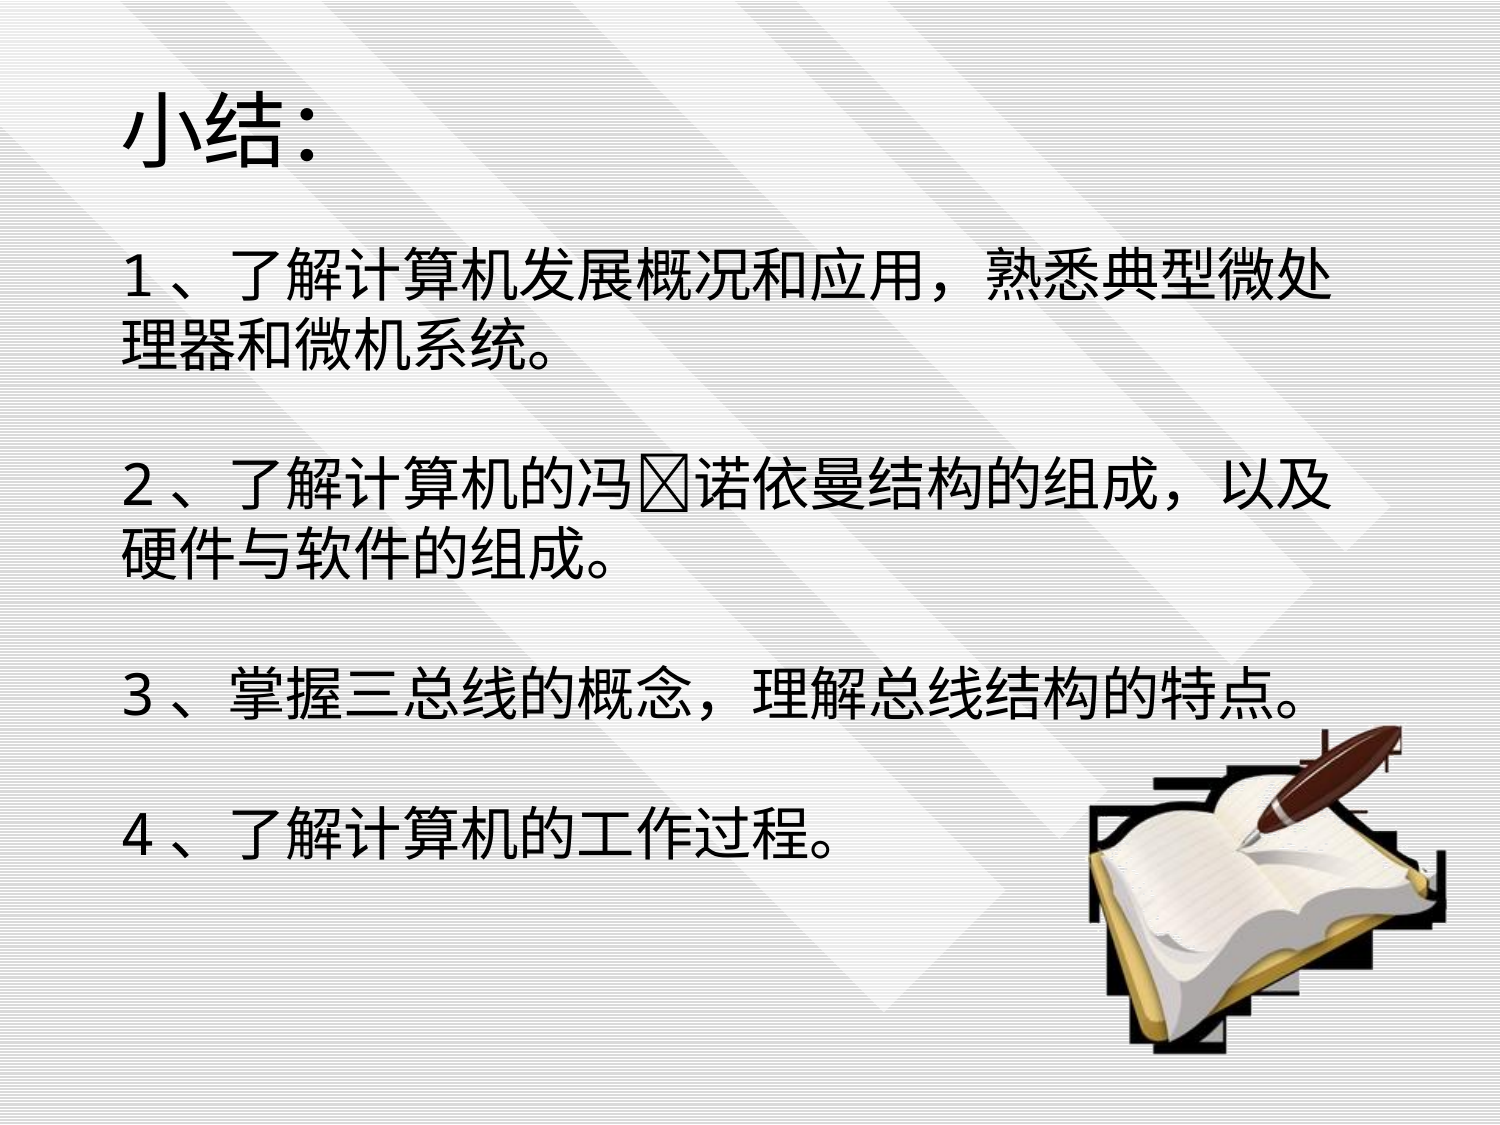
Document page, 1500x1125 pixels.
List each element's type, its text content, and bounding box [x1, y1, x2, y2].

picture [1007, 632, 1477, 1102]
text_box 小结： 1、了解计算机发展概况和应用，熟悉典型微处理器和微机系统。 2、了解计算机的冯诺依曼结构的组成，以及硬件与软件的组成。 3、掌握三总线的概念，理解总线结构的特点。 4、了解计算机的工作过程。 [105, 70, 1383, 875]
